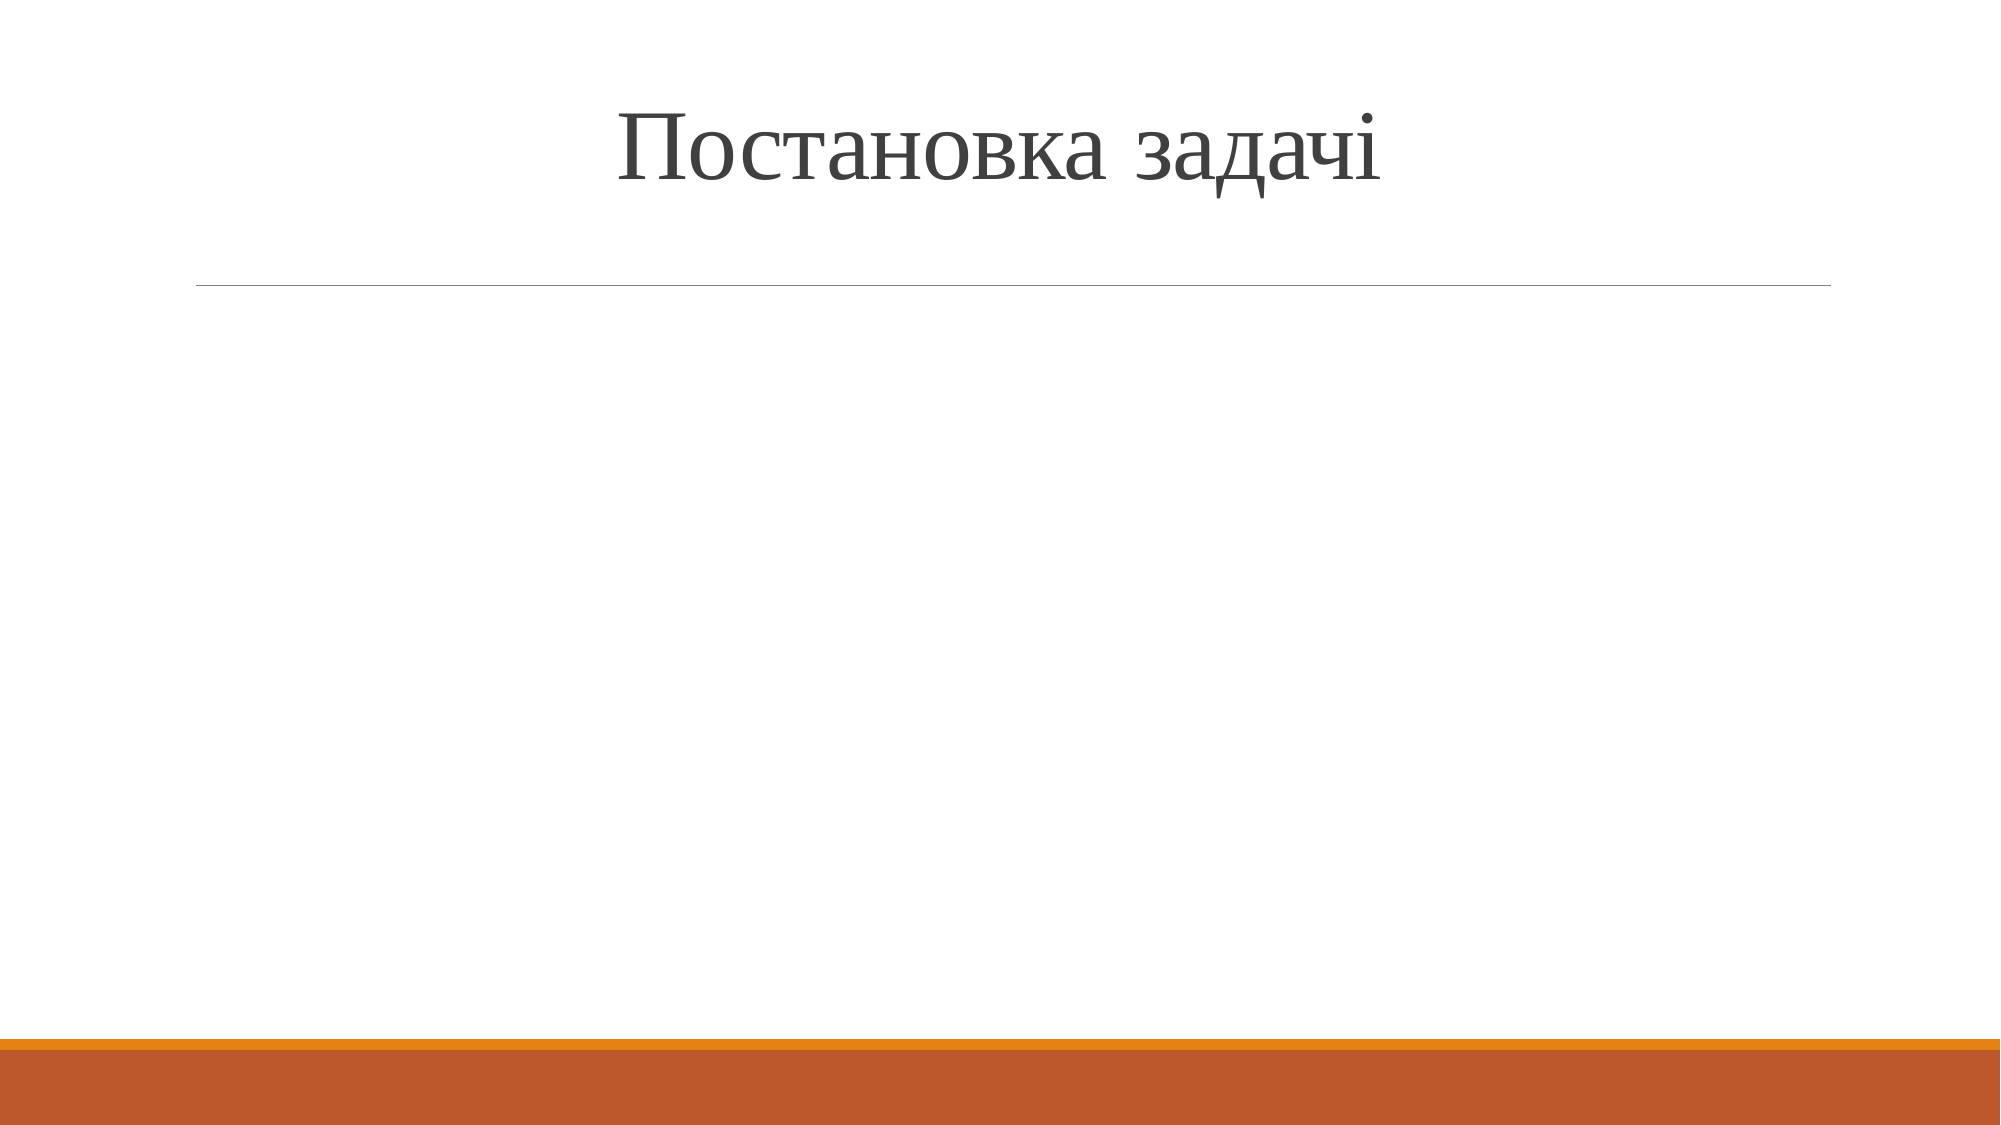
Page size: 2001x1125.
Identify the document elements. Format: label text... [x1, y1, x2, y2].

title Постановка задачі [187, 40, 1813, 208]
